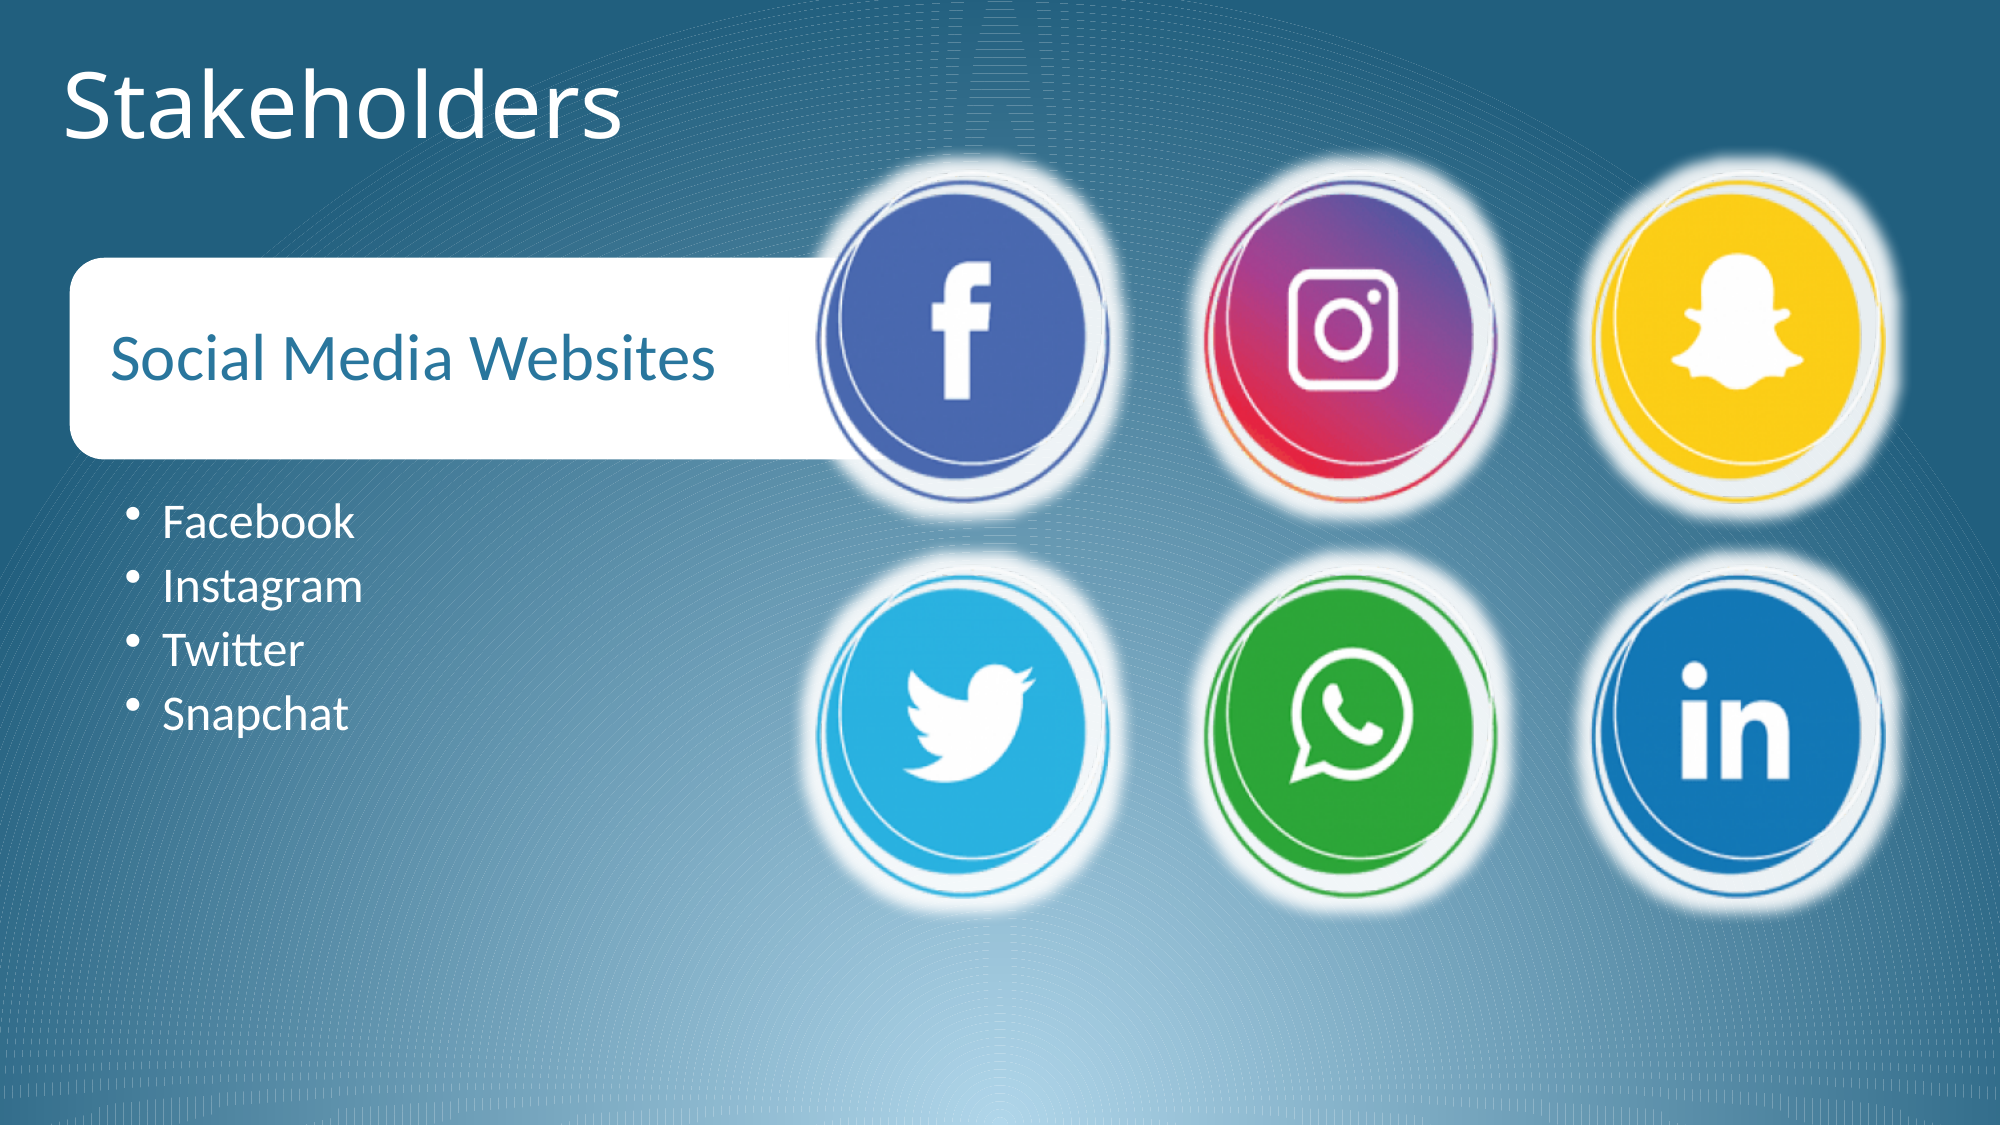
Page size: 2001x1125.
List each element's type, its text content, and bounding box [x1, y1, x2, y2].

picture [813, 168, 1886, 899]
text_box [790, 145, 1773, 168]
title Stakeholders [47, 0, 1773, 218]
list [69, 168, 813, 883]
